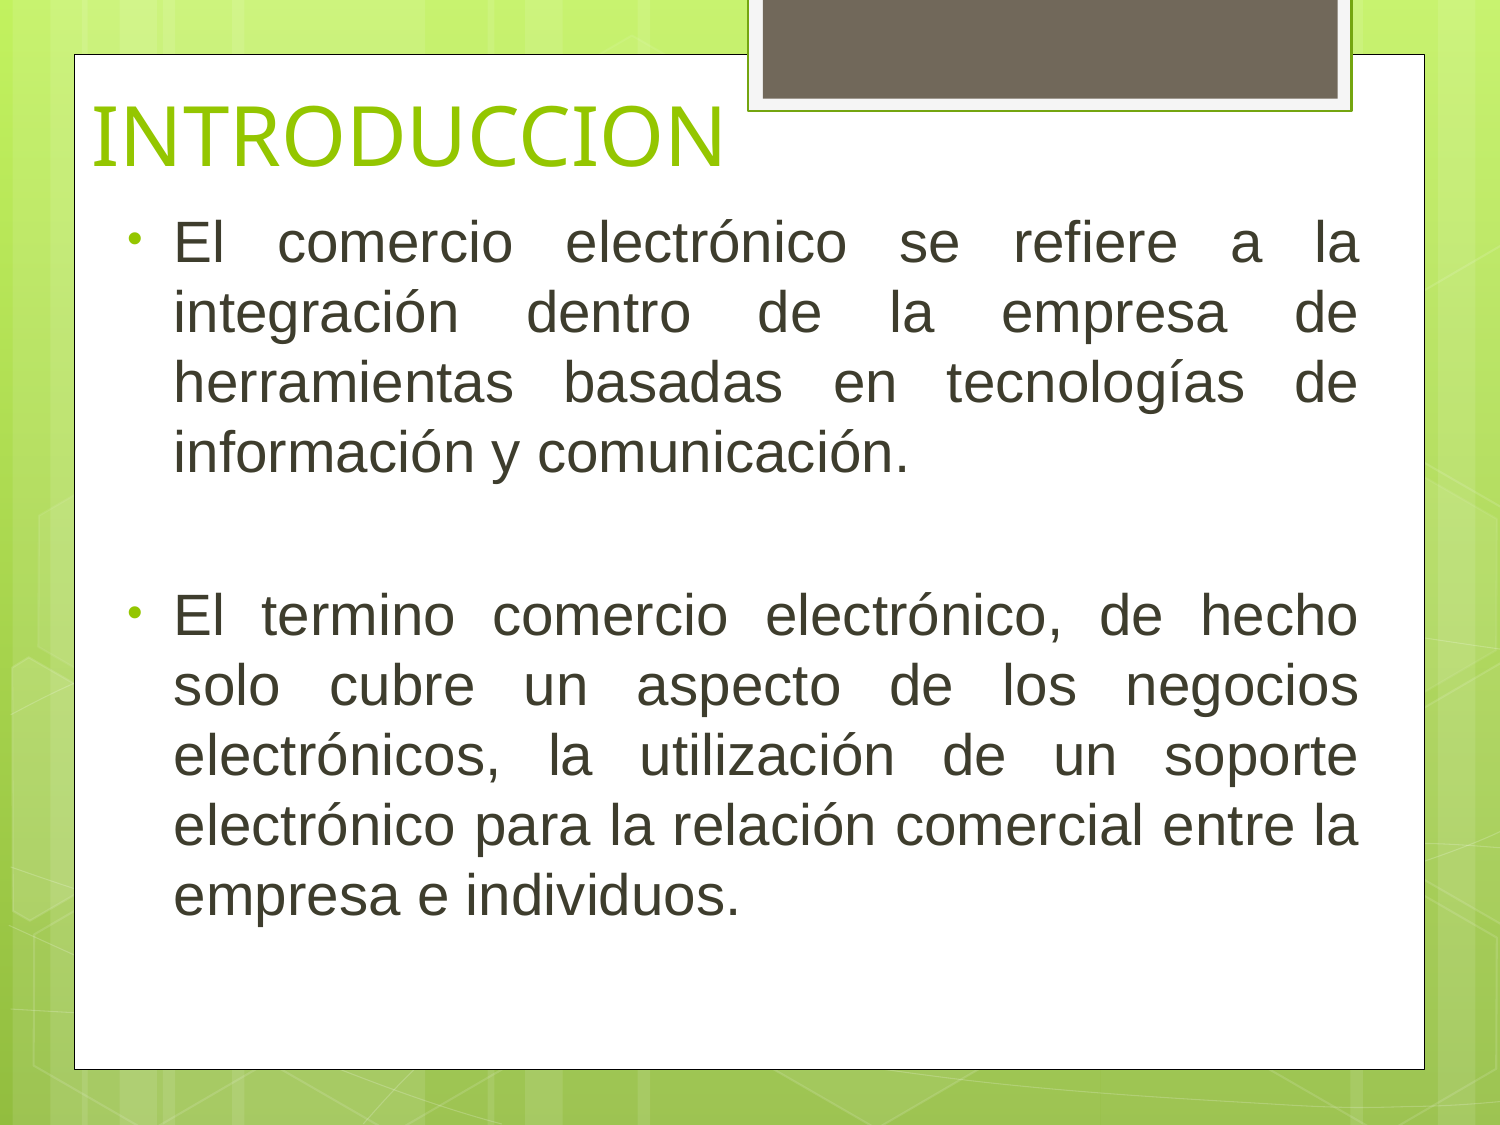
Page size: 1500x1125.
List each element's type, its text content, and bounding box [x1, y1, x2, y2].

list El comercio electrónico se refiere a la integración dentro de la empresa de herramientas basadas en tecnologías de información y comunicación. El termino comercio electrónico, de hecho solo cubre un aspecto de los negocios electrónicos, la utilización de un soporte electrónico para la relación comercial entre la empresa e individuos. [112, 196, 1376, 1047]
title INTRODUCCION [76, 90, 1229, 191]
